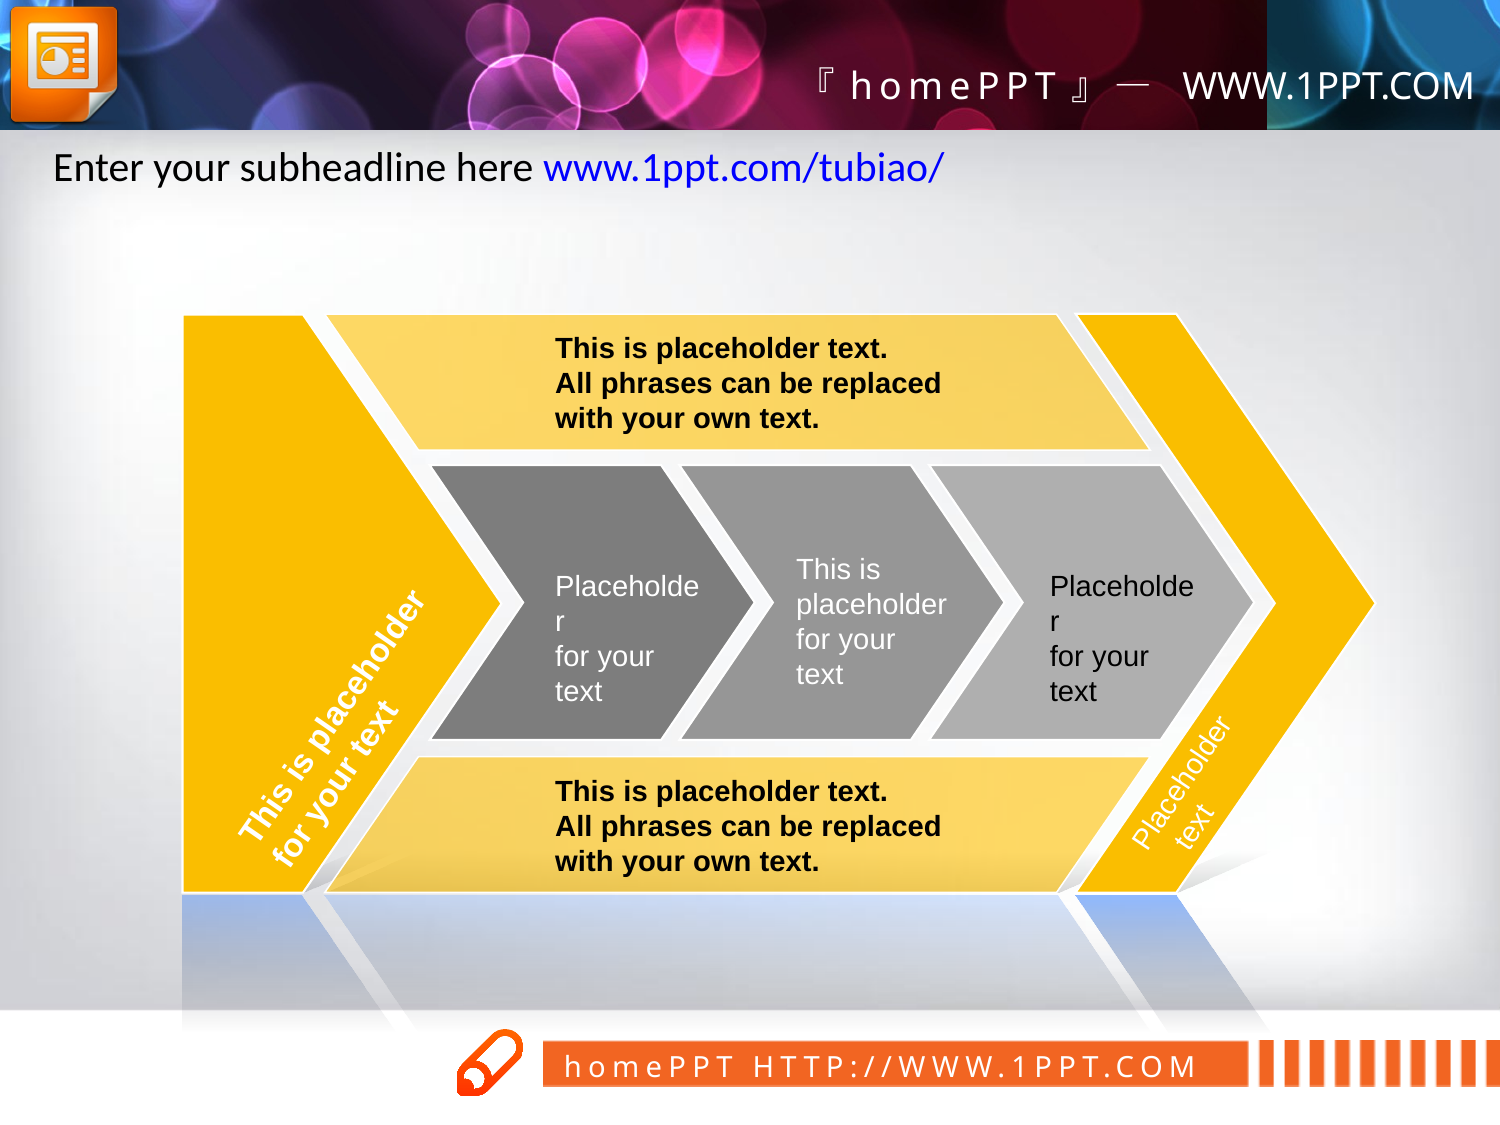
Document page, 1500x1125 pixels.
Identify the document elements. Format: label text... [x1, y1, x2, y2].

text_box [182, 314, 502, 893]
text_box Enter your subheadline here www.1ppt.com/tubiao/ [53, 140, 1447, 196]
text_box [182, 895, 1271, 1033]
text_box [429, 464, 1255, 741]
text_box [324, 314, 1151, 451]
picture [0, 0, 1500, 1012]
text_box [324, 756, 1151, 893]
picture [543, 1040, 1500, 1087]
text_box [1075, 313, 1376, 893]
